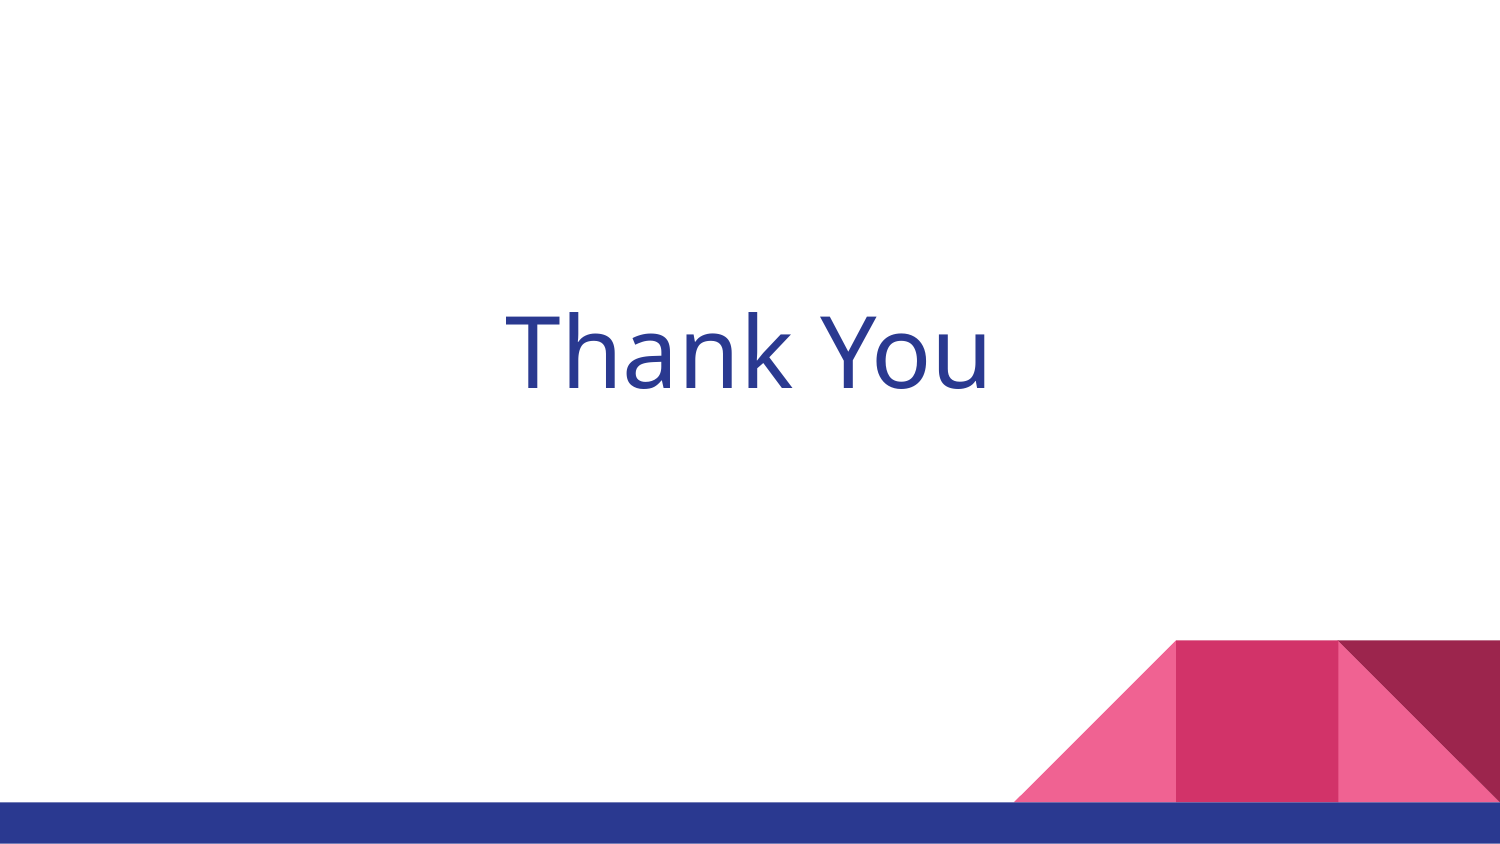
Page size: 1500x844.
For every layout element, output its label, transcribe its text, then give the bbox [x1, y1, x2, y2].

title Thank You [51, 273, 1449, 440]
